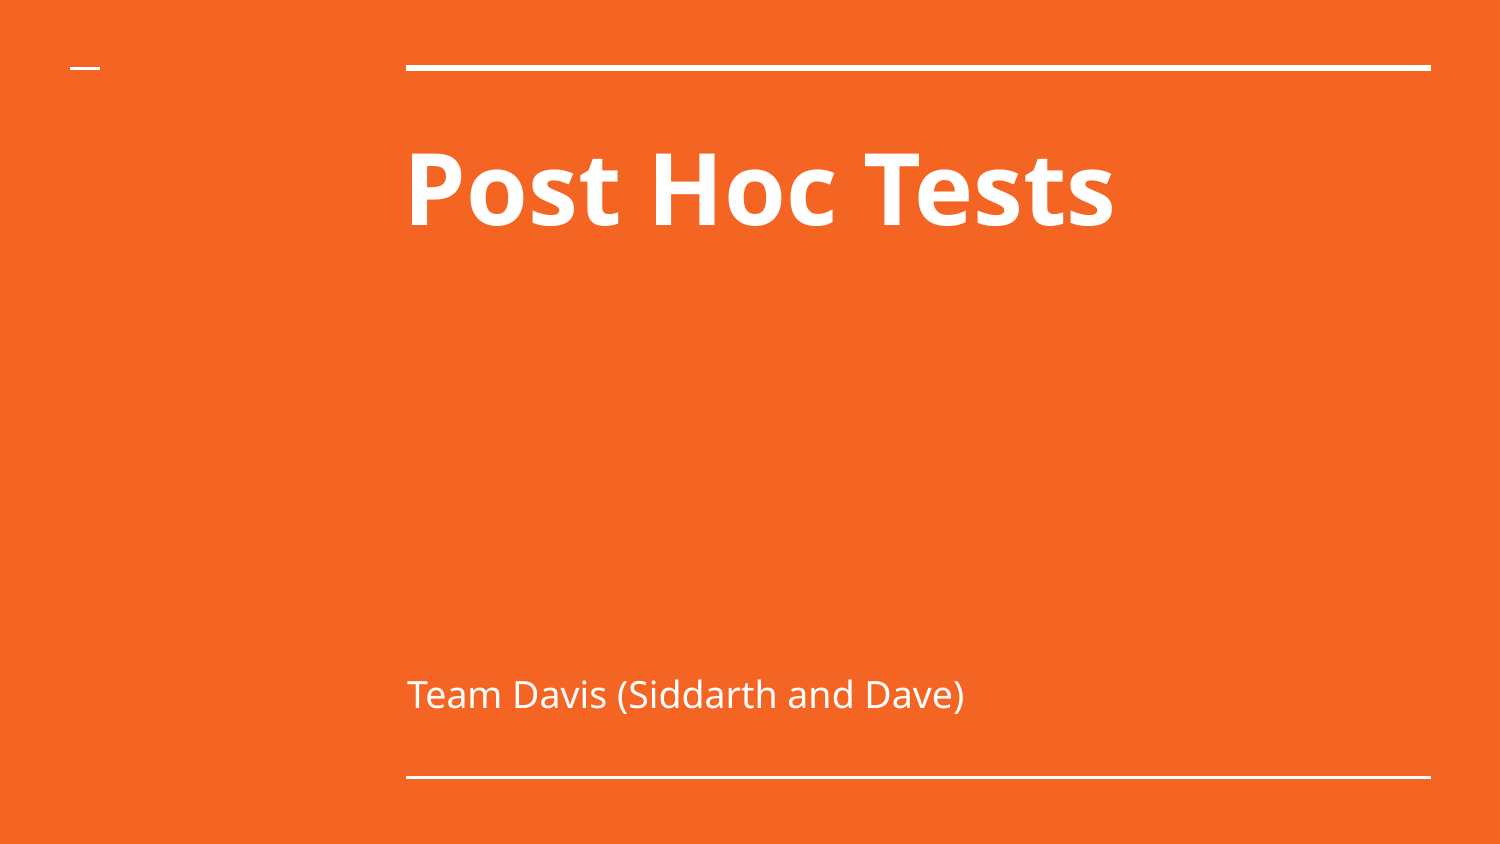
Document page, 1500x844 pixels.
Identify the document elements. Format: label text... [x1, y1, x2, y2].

subtitle Team Davis (Siddarth and Dave) [392, 531, 1431, 735]
title Post Hoc Tests [389, 103, 1428, 357]
